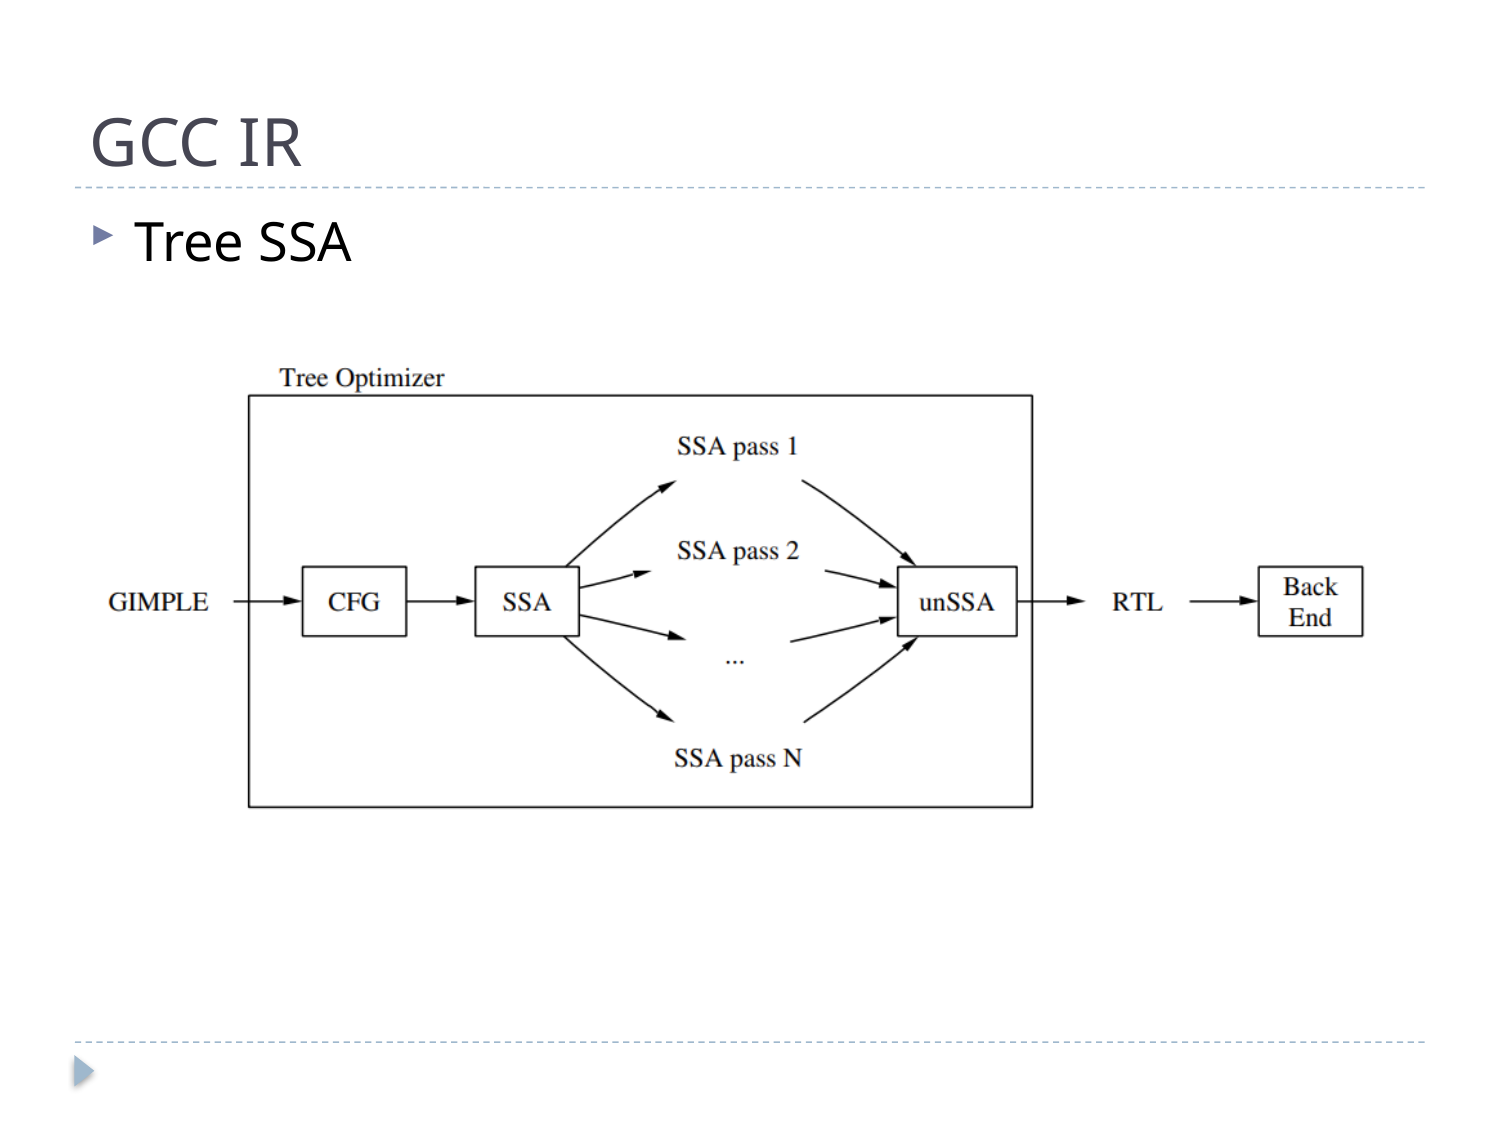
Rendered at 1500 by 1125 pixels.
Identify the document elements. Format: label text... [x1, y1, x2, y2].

picture [100, 349, 1381, 821]
title GCC IR [74, 24, 1426, 188]
list Tree SSA [74, 199, 1426, 307]
slide_number [1050, 1042, 1426, 1103]
